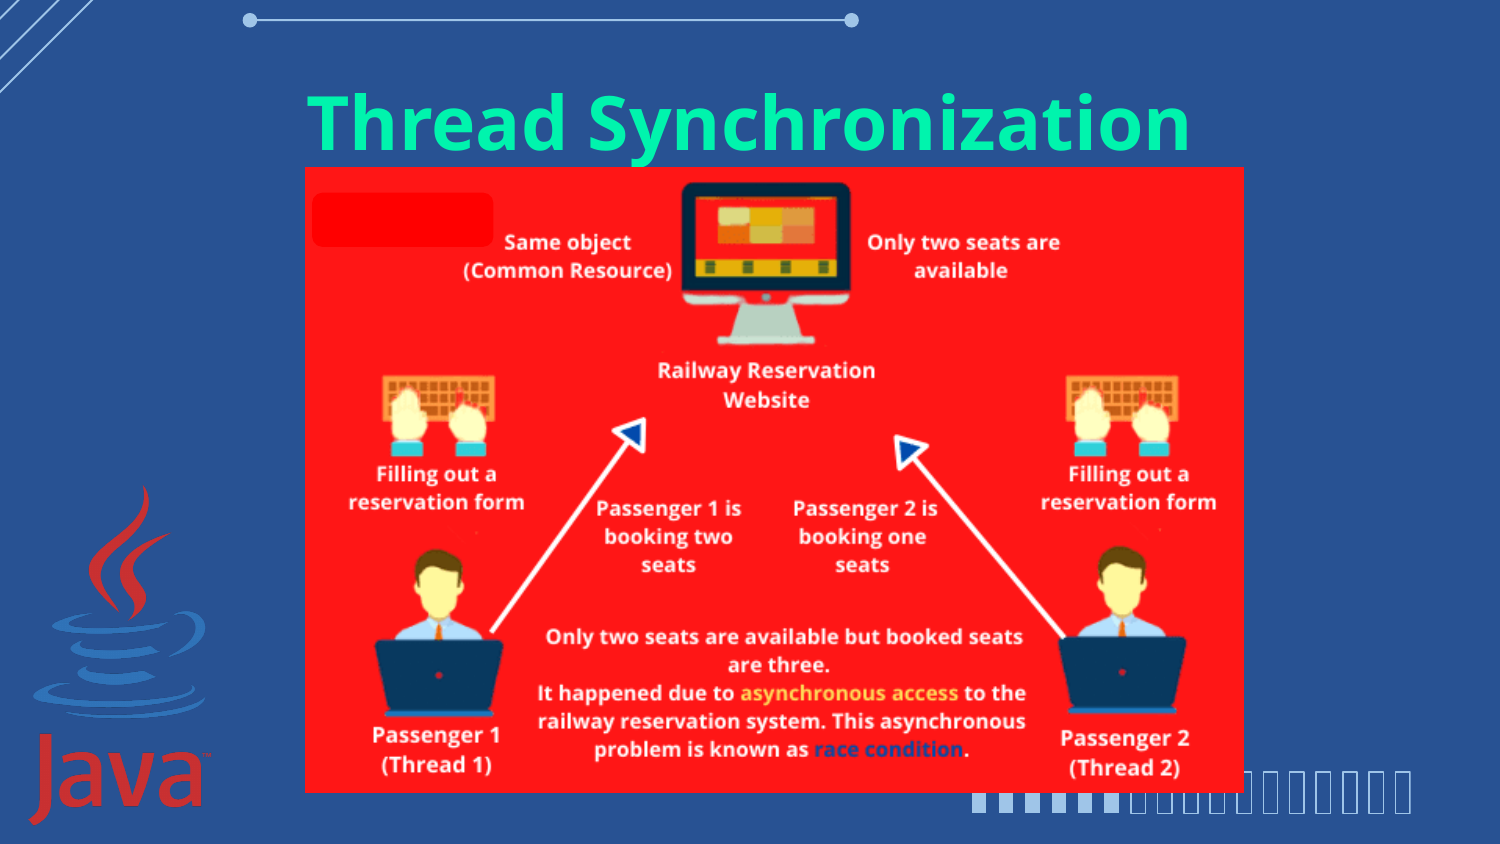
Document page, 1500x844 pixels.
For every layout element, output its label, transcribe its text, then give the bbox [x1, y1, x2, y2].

title Thread Synchronization [118, 75, 1382, 156]
picture [0, 468, 307, 842]
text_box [305, 167, 1244, 793]
